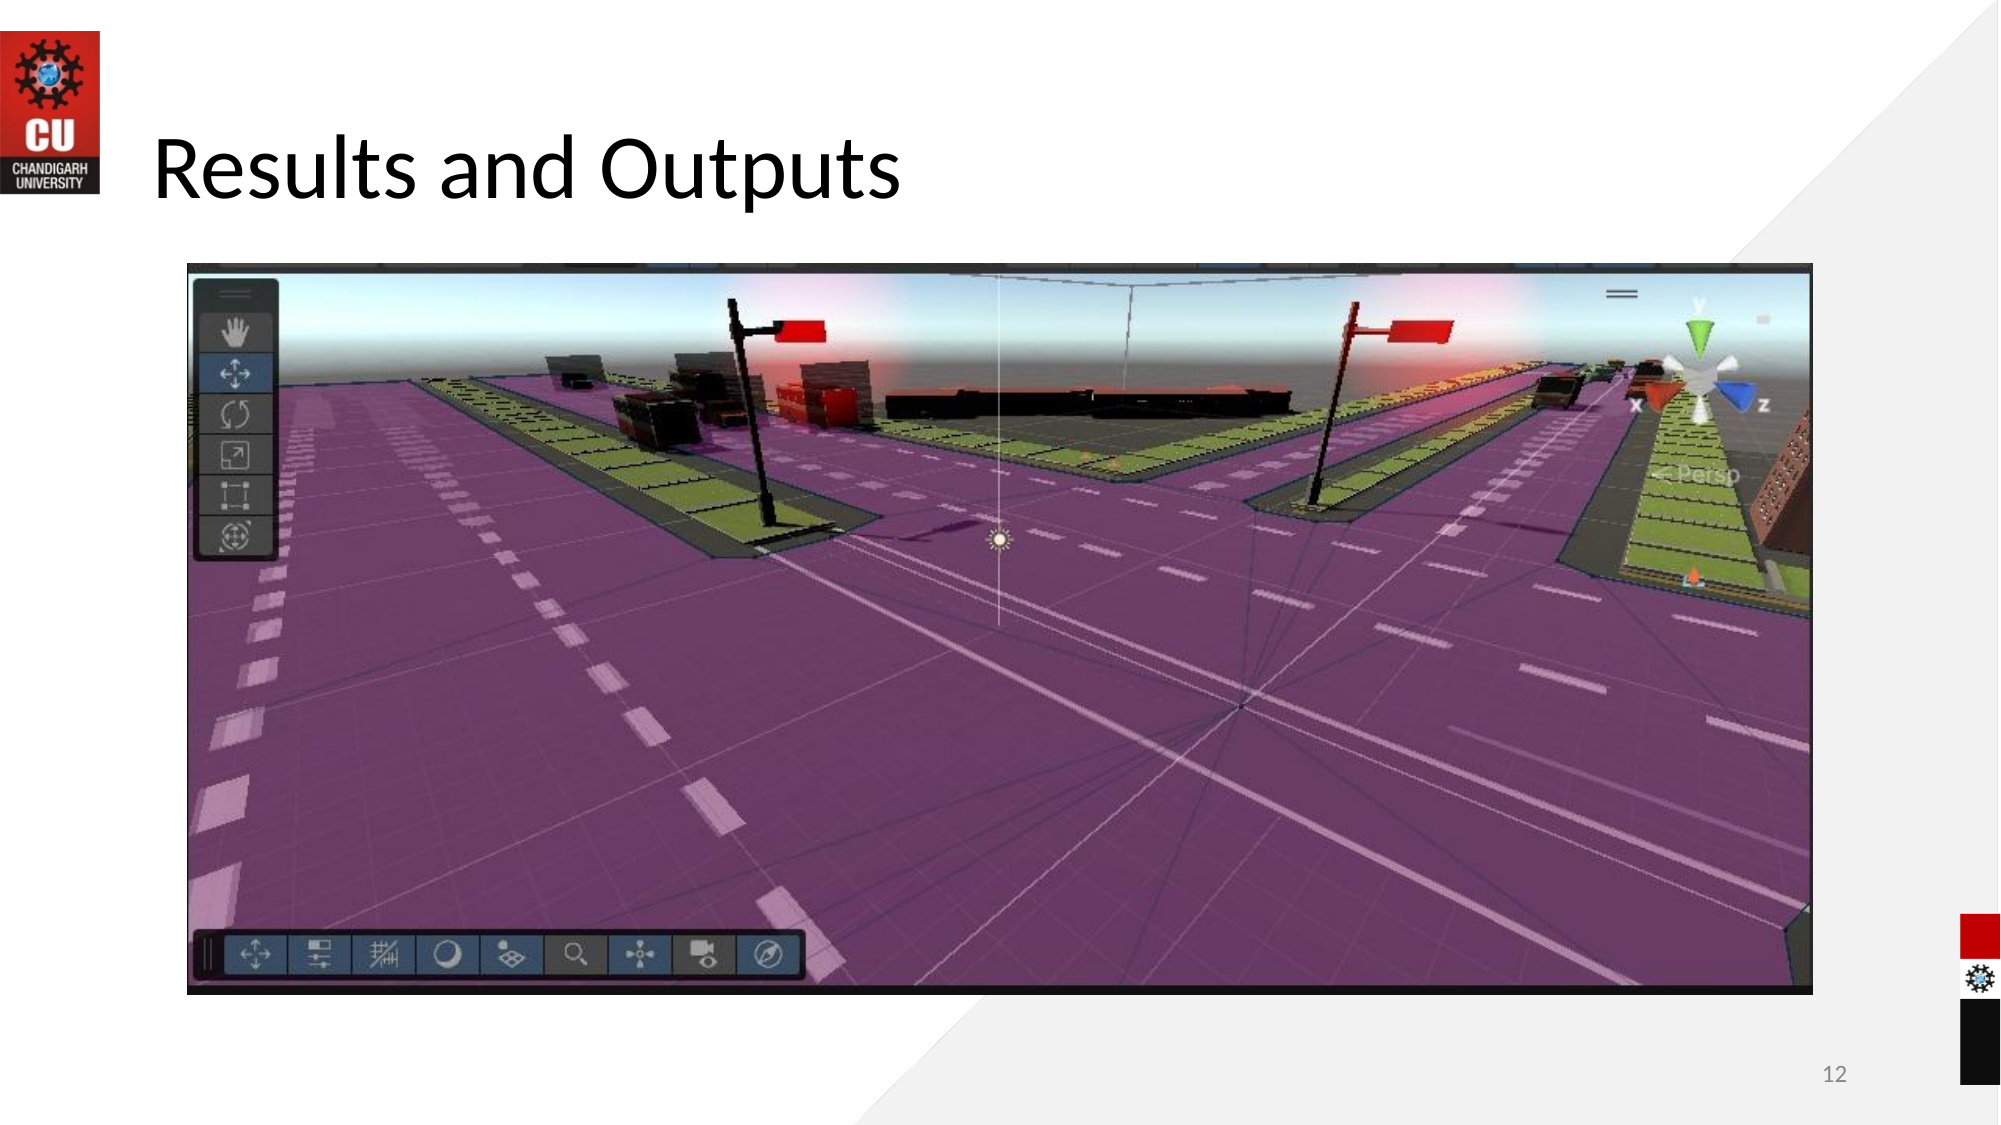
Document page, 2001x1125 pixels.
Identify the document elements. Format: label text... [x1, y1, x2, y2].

title Results and Outputs [137, 59, 1863, 278]
slide_number ‹#› [1412, 1042, 1863, 1103]
picture [0, 0, 2001, 1125]
